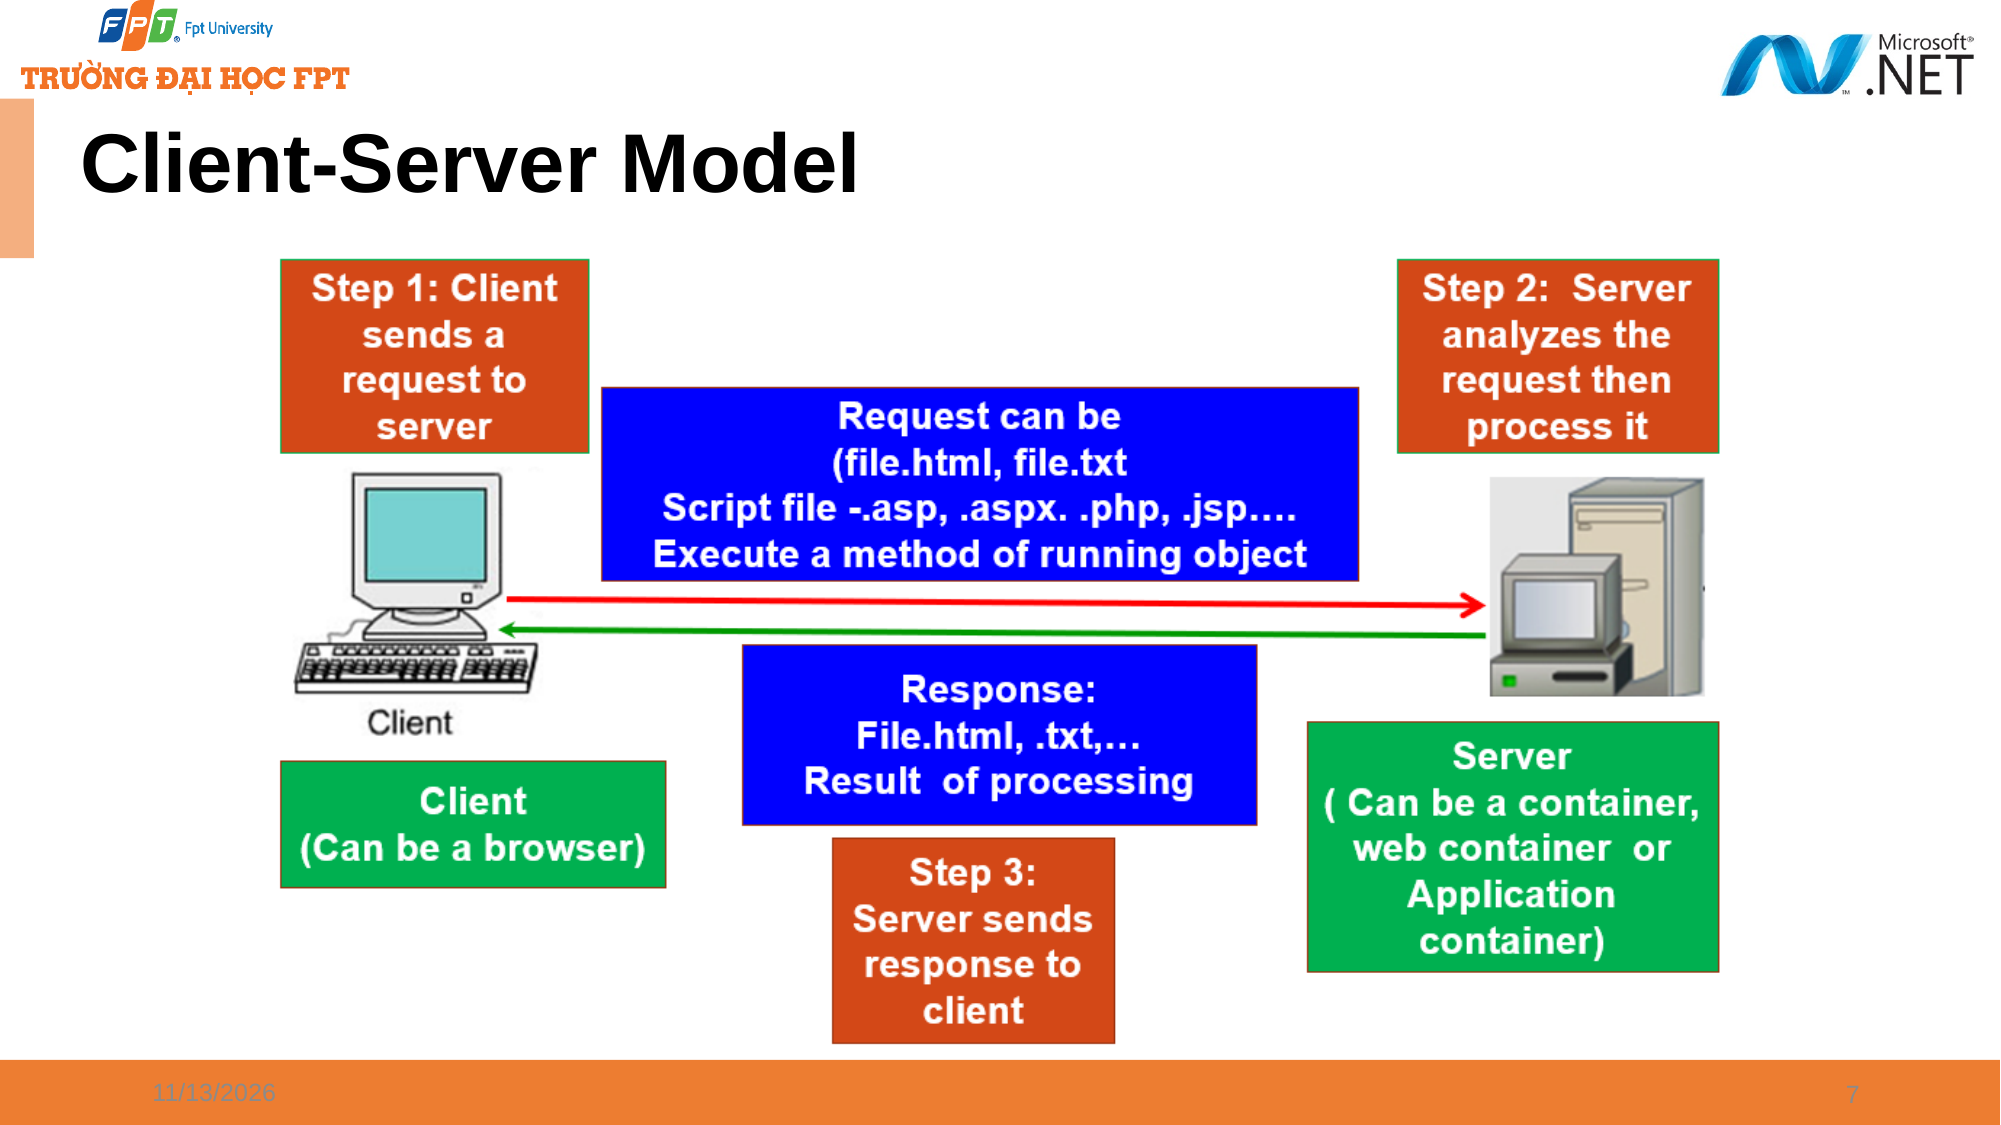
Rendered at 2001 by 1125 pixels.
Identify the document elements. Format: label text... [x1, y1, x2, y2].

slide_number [137, 1061, 588, 1122]
picture [1685, 0, 2001, 129]
picture [276, 249, 1724, 1050]
slide_number 7 [1424, 1063, 1875, 1123]
title Client-Server Model [65, 118, 1895, 213]
